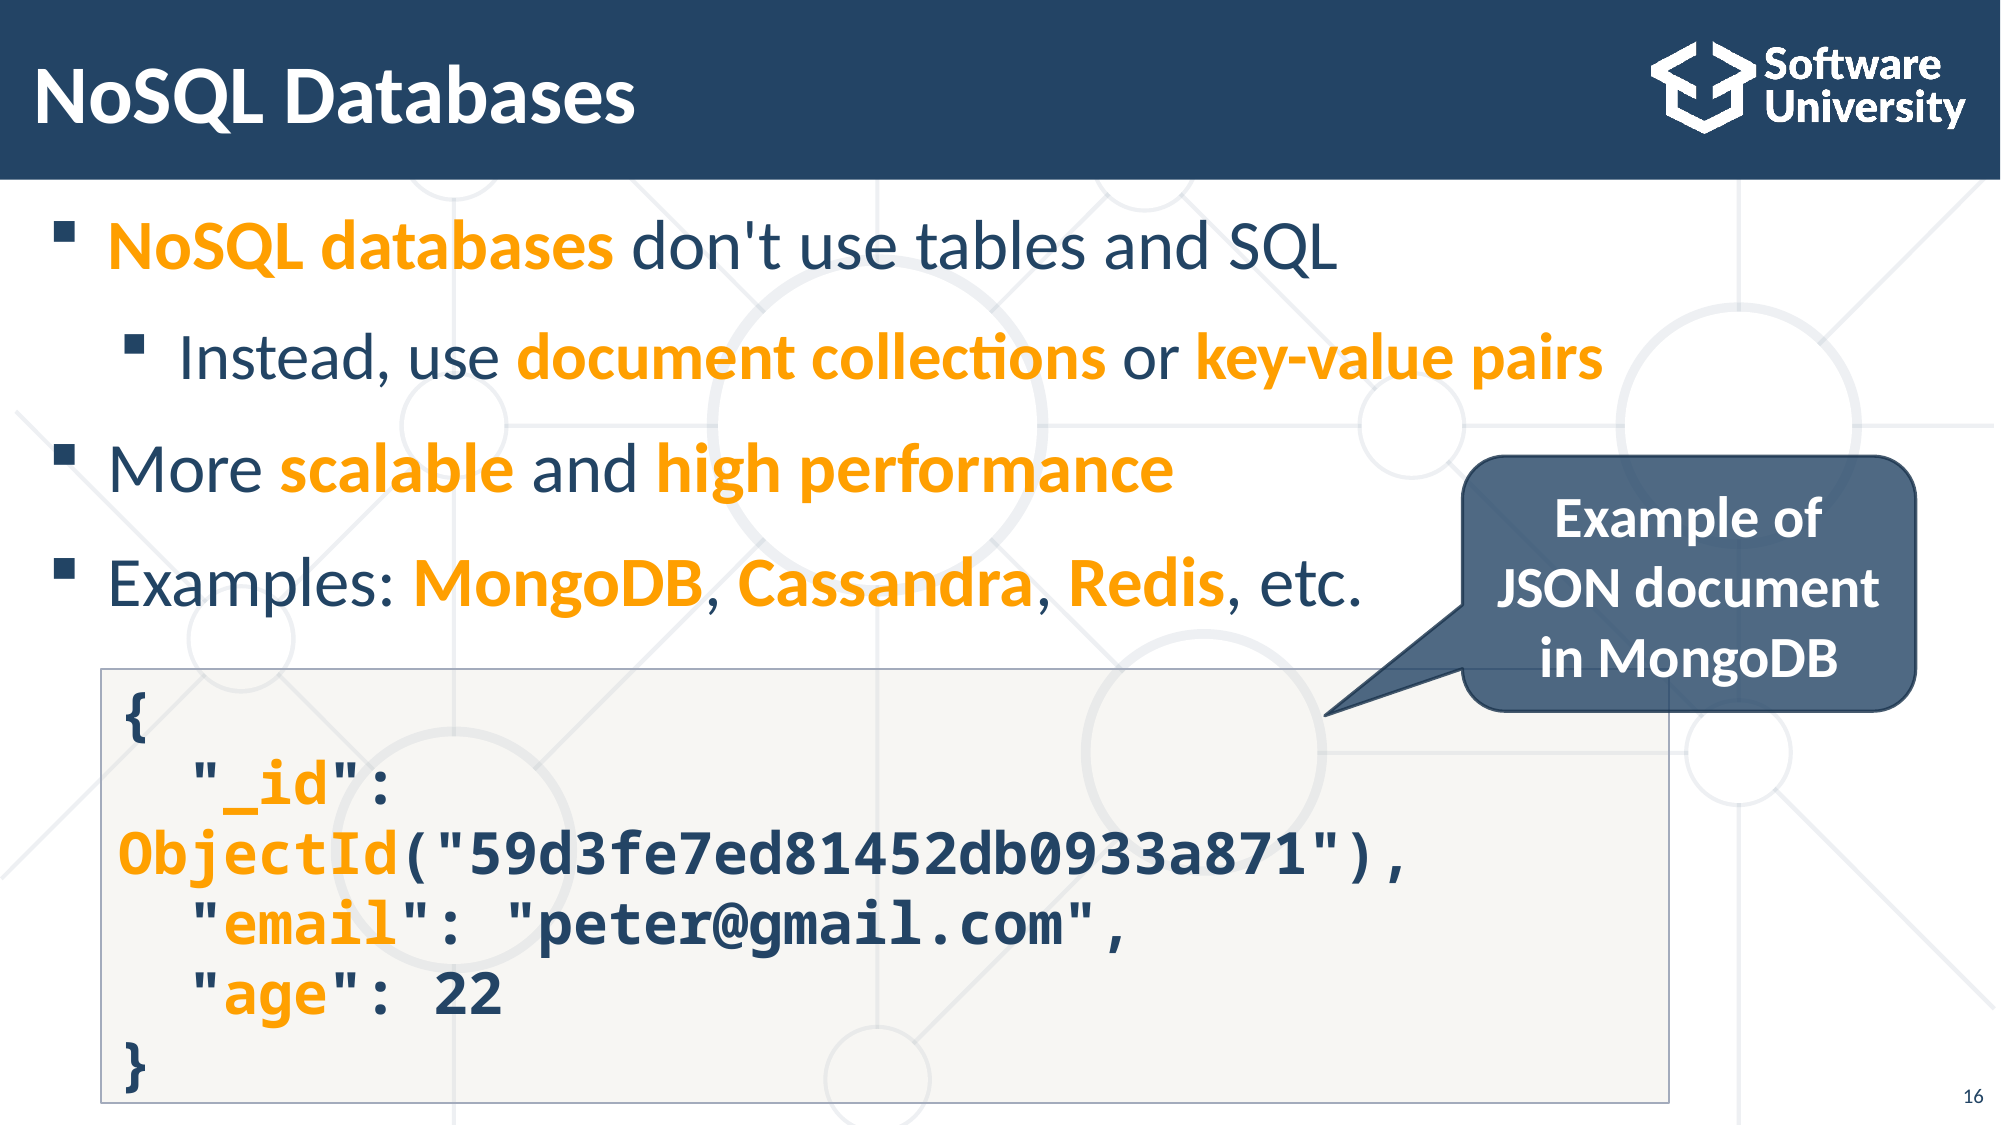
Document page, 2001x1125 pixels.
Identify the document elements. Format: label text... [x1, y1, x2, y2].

title NoSQL Databases [31, 0, 1625, 185]
text_box { "_id": ObjectId("59d3fe7ed81452db0933a871"), "email": "peter@gmail.com", "age": 22 } [101, 668, 1670, 1104]
text_box Example of JSON document in MongoDB [1322, 453, 1918, 718]
text_box 16 [1956, 1085, 1995, 1108]
text_box NoSQL databases don't use tables and SQL Instead, use document collections or key-value pairs More scalable and high performance Examples: MongoDB, Cassandra, Redis, etc. [46, 164, 1615, 621]
picture [1651, 41, 1966, 134]
